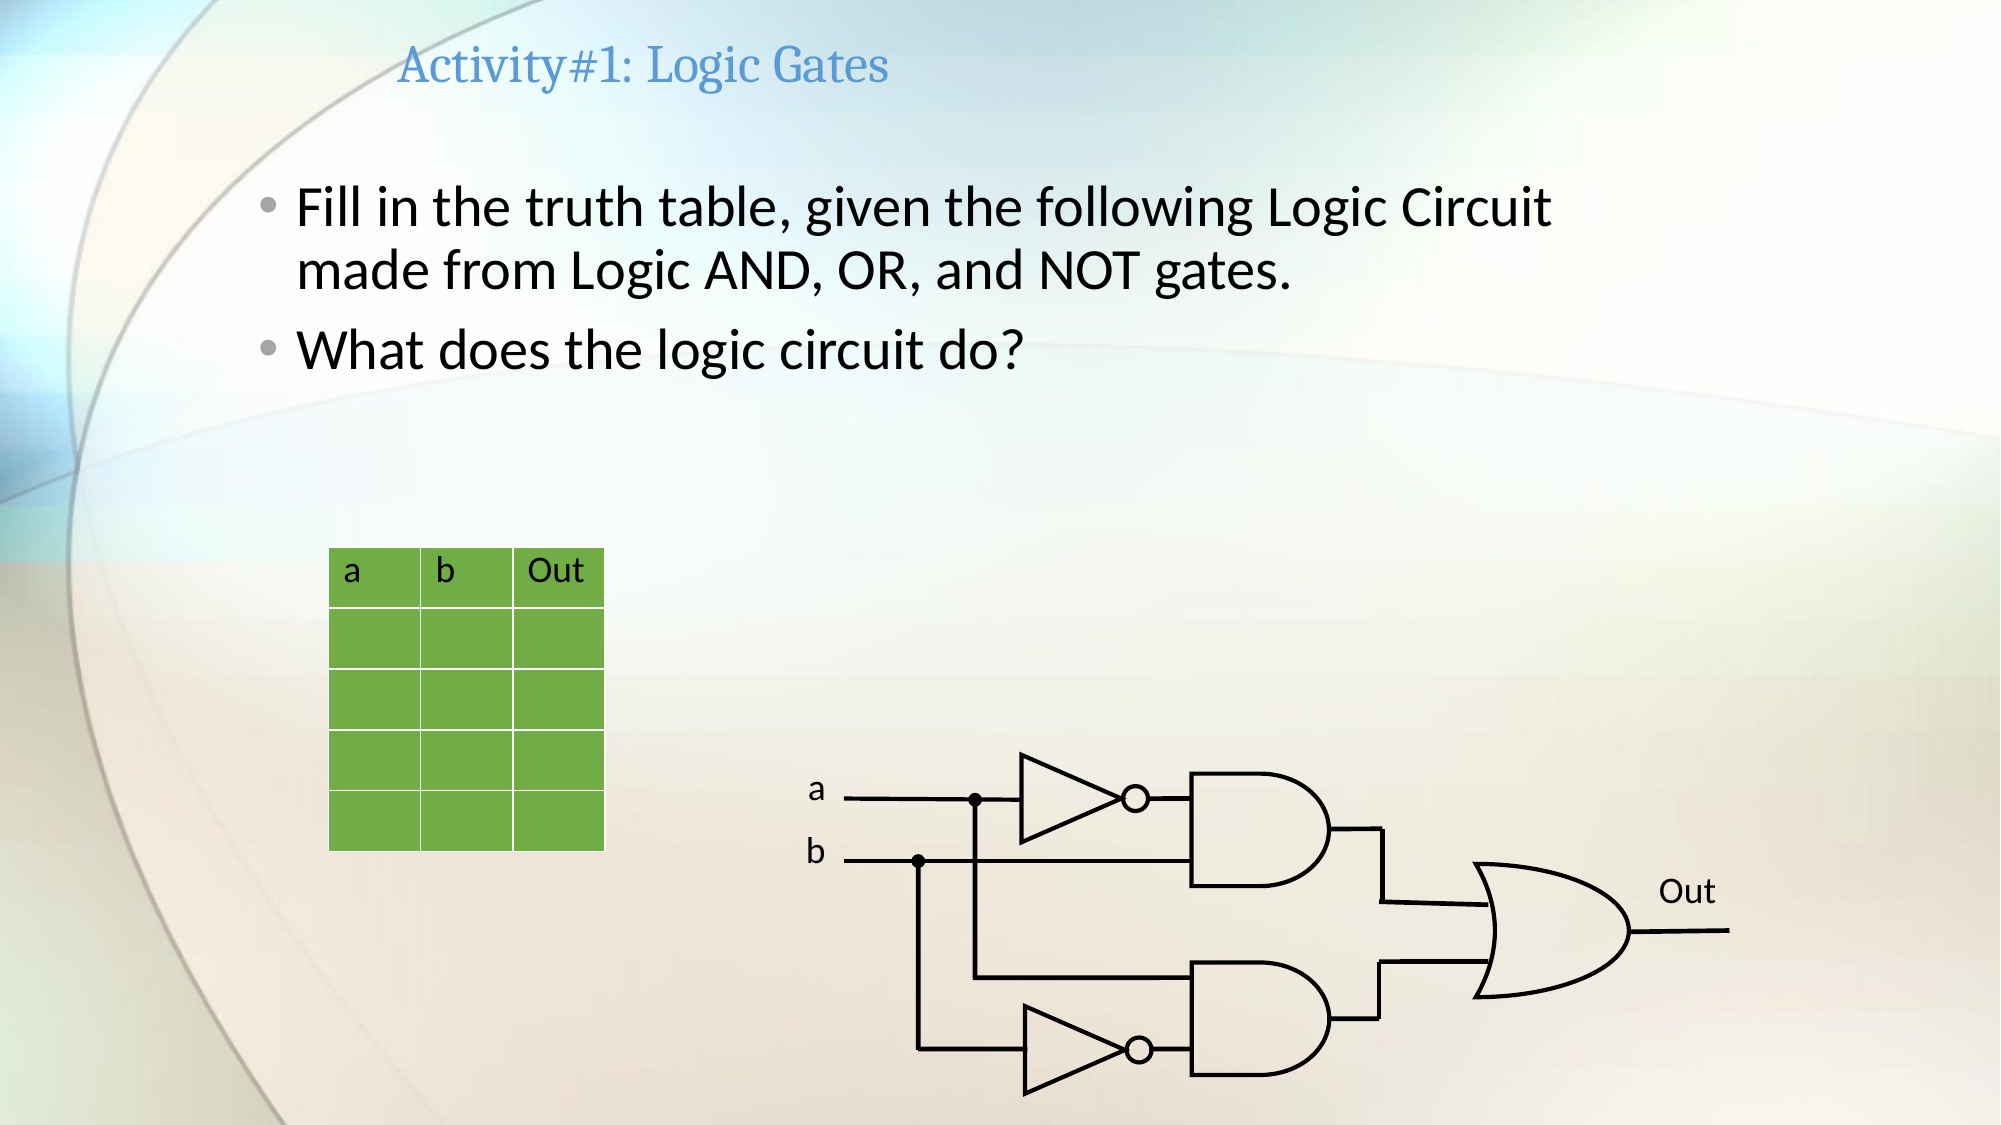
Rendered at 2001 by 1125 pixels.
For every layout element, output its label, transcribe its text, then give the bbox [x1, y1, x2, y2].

text_box b [790, 811, 841, 879]
table_cell [514, 731, 604, 790]
text_box [1191, 962, 1330, 1075]
table_cell [329, 670, 420, 729]
table_header Out [514, 548, 604, 607]
table_cell [514, 791, 604, 851]
text_box [912, 854, 925, 1048]
text_box Out [1643, 851, 1731, 919]
table_cell [421, 731, 512, 790]
table_header b [421, 548, 512, 607]
text_box [1123, 786, 1149, 812]
title Activity#1: Logic Gates [382, 20, 1864, 101]
table_cell [514, 609, 604, 668]
text_box [968, 793, 982, 978]
table_cell [421, 670, 512, 729]
table_cell [329, 791, 420, 851]
list Fill in the truth table, given the following Logic Circuit made from Logic AND, OR, and NOT gates. What does the logic circuit do? [243, 168, 1707, 1094]
text_box [1475, 863, 1629, 998]
text_box [1191, 773, 1329, 887]
table_cell [421, 609, 512, 668]
text_box [1126, 1037, 1152, 1063]
table_cell [421, 791, 512, 851]
text_box [1021, 754, 1122, 843]
table_cell [329, 731, 420, 790]
text_box a [792, 748, 841, 811]
table_header a [329, 548, 420, 607]
table_cell [514, 670, 604, 729]
table_cell [329, 609, 420, 668]
text_box [1025, 1006, 1126, 1094]
picture [0, 0, 2001, 1125]
